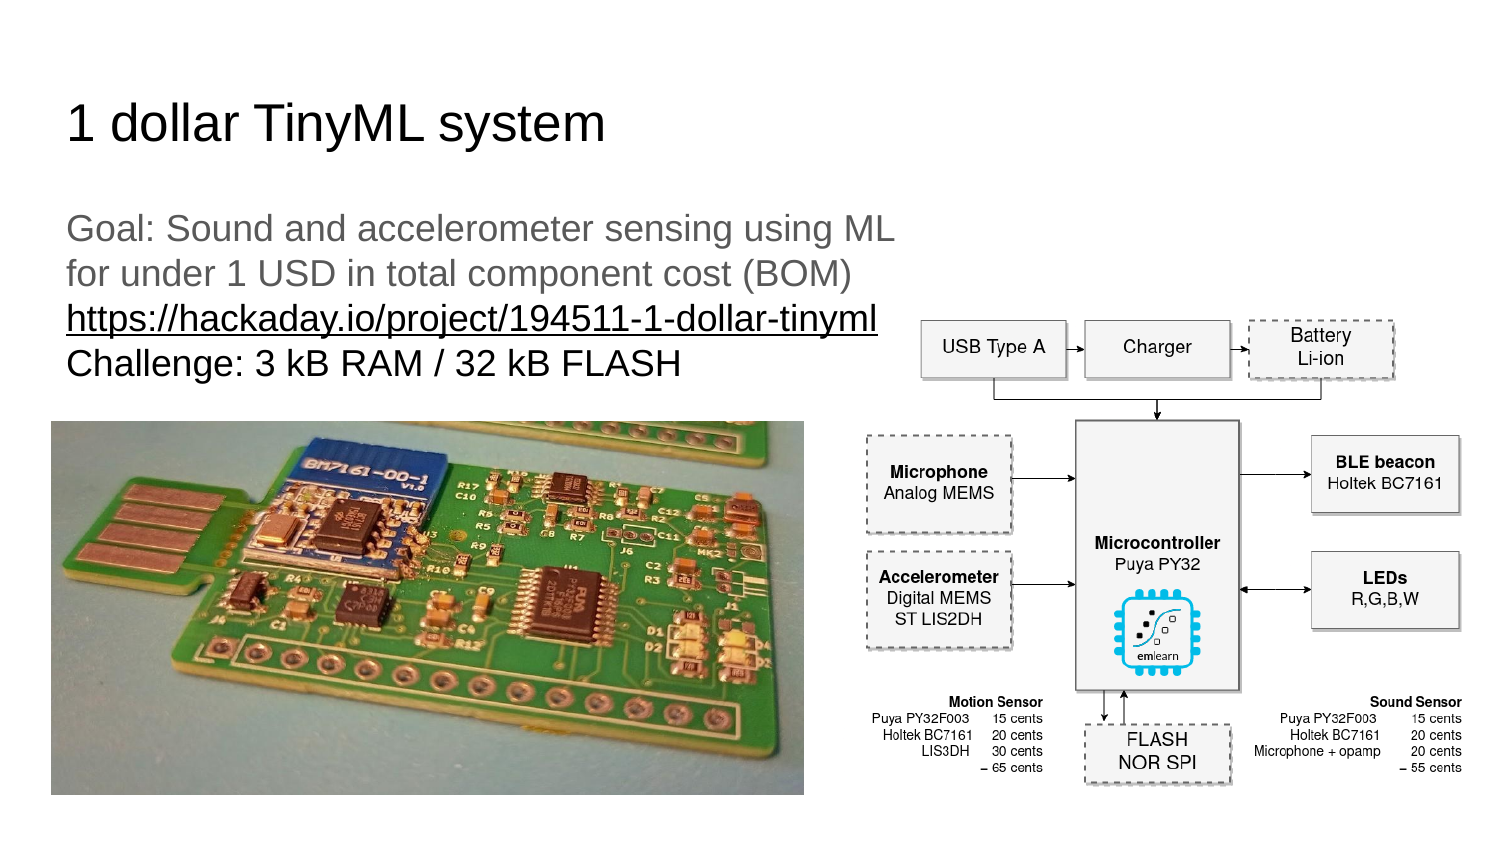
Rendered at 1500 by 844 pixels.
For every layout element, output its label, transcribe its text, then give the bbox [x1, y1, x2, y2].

picture [50, 421, 805, 796]
list Goal: Sound and accelerometer sensing using ML for under 1 USD in total component cost (BOM) https://hackaday.io/project/194511-1-dollar-tinyml Challenge: 3 kB RAM / 32 kB FLASH [51, 189, 1449, 750]
title 1 dollar TinyML system [51, 72, 1449, 167]
picture [841, 312, 1468, 796]
